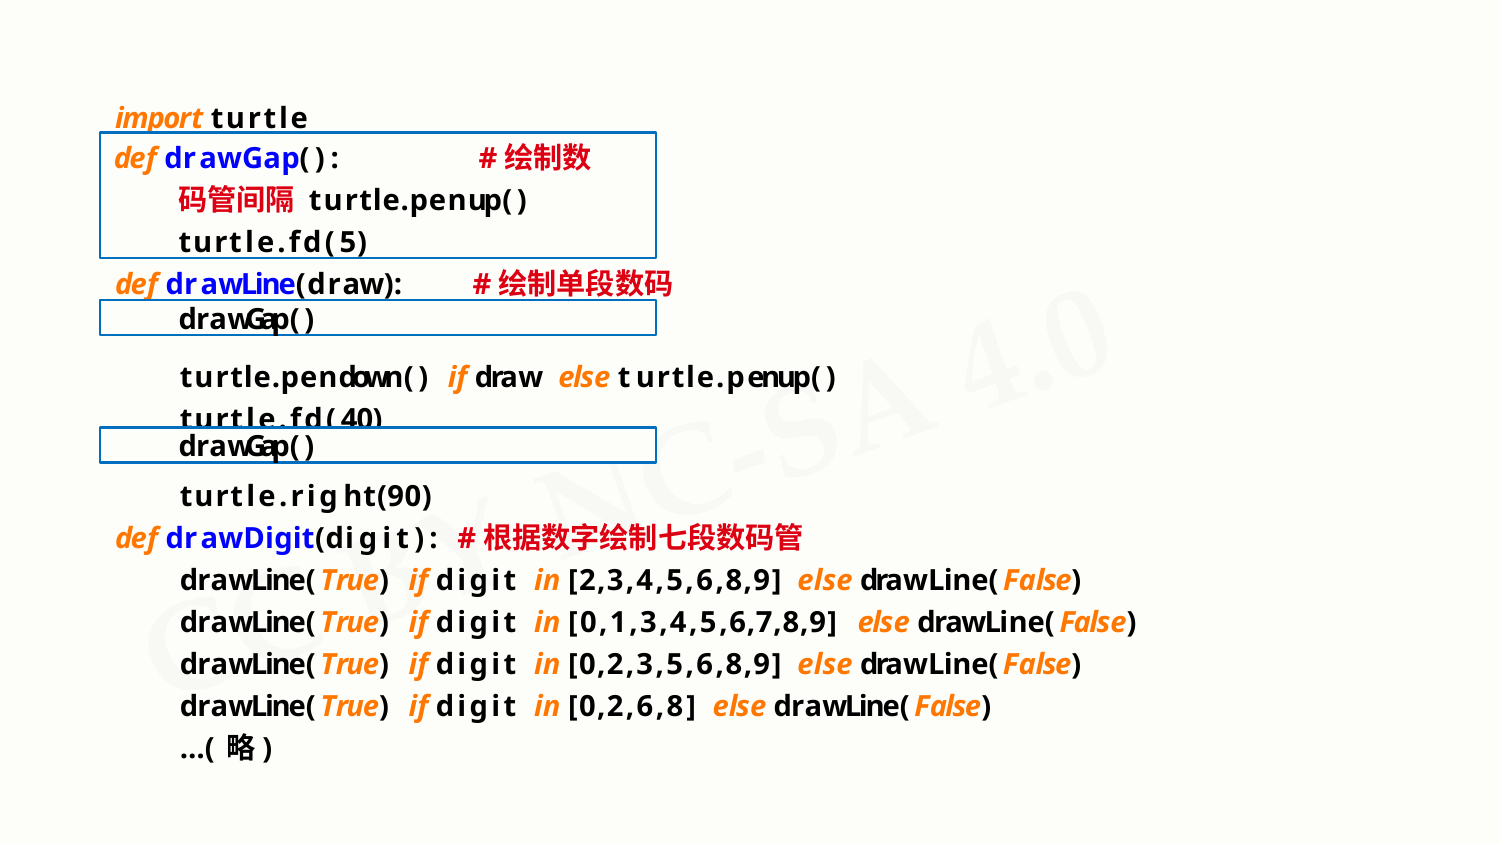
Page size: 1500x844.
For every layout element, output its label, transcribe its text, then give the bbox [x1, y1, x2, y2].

text_box import turtle [113, 99, 328, 132]
text_box turtle.right(90) def drawDigit(digit): #根据数字绘制七段数码管 drawLine(True) if digit in [2,3,4,5,6,8,9] else drawLine(False) drawLine(True) if digit in [0,1,3,4,5,6,7,8,9] else drawLine(False) drawLine(True) if digit in [0,2,3,5,6,8,9] else drawLine(False) drawLine(True) if digit in [0,2,6,8] else drawLine(False) …(略) [113, 477, 1264, 764]
text_box [510, 291, 1107, 477]
text_box turtle.pendown() if draw else turtle.penup() turtle.fd(40) [177, 351, 893, 436]
text_box drawGap() [100, 300, 656, 336]
text_box def drawGap(): #绘制数码管间隔 turtle.penup() turtle.fd(5) [100, 132, 656, 259]
text_box def drawLine(draw): #绘制单段数码管 [113, 265, 693, 336]
text_box drawGap() [100, 427, 656, 463]
